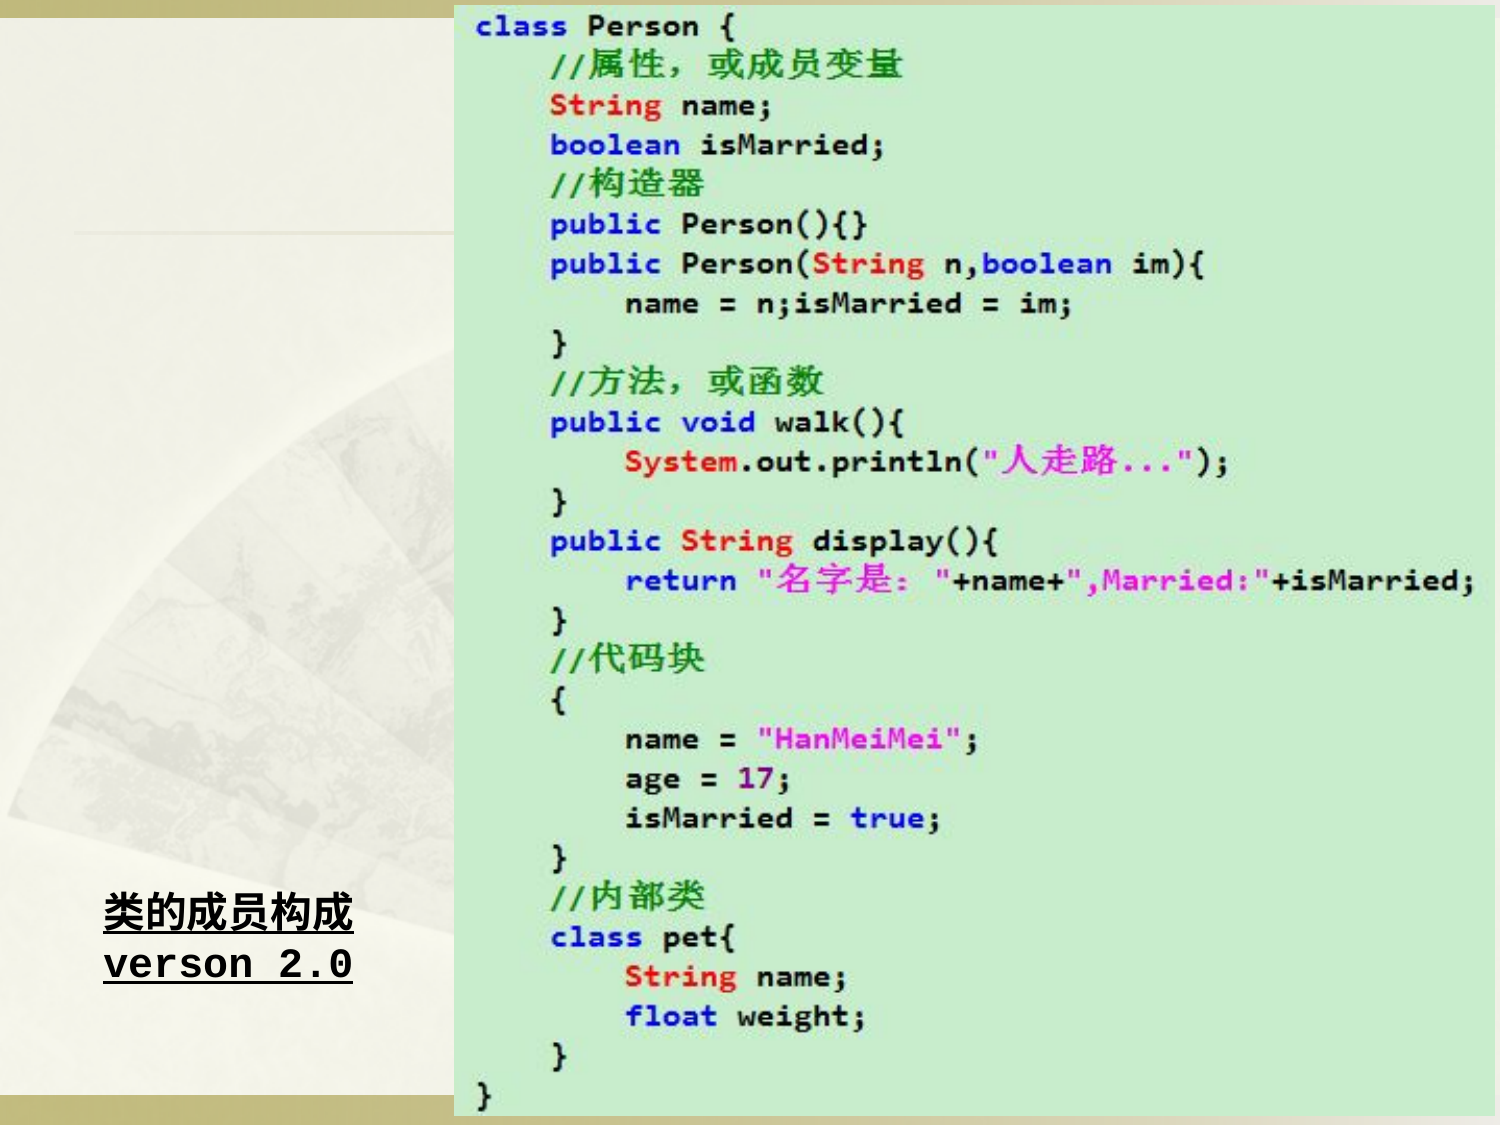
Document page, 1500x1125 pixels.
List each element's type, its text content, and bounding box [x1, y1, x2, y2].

picture [454, 4, 1495, 1117]
text_box 类的成员构成 verson 2.0 [88, 878, 396, 993]
